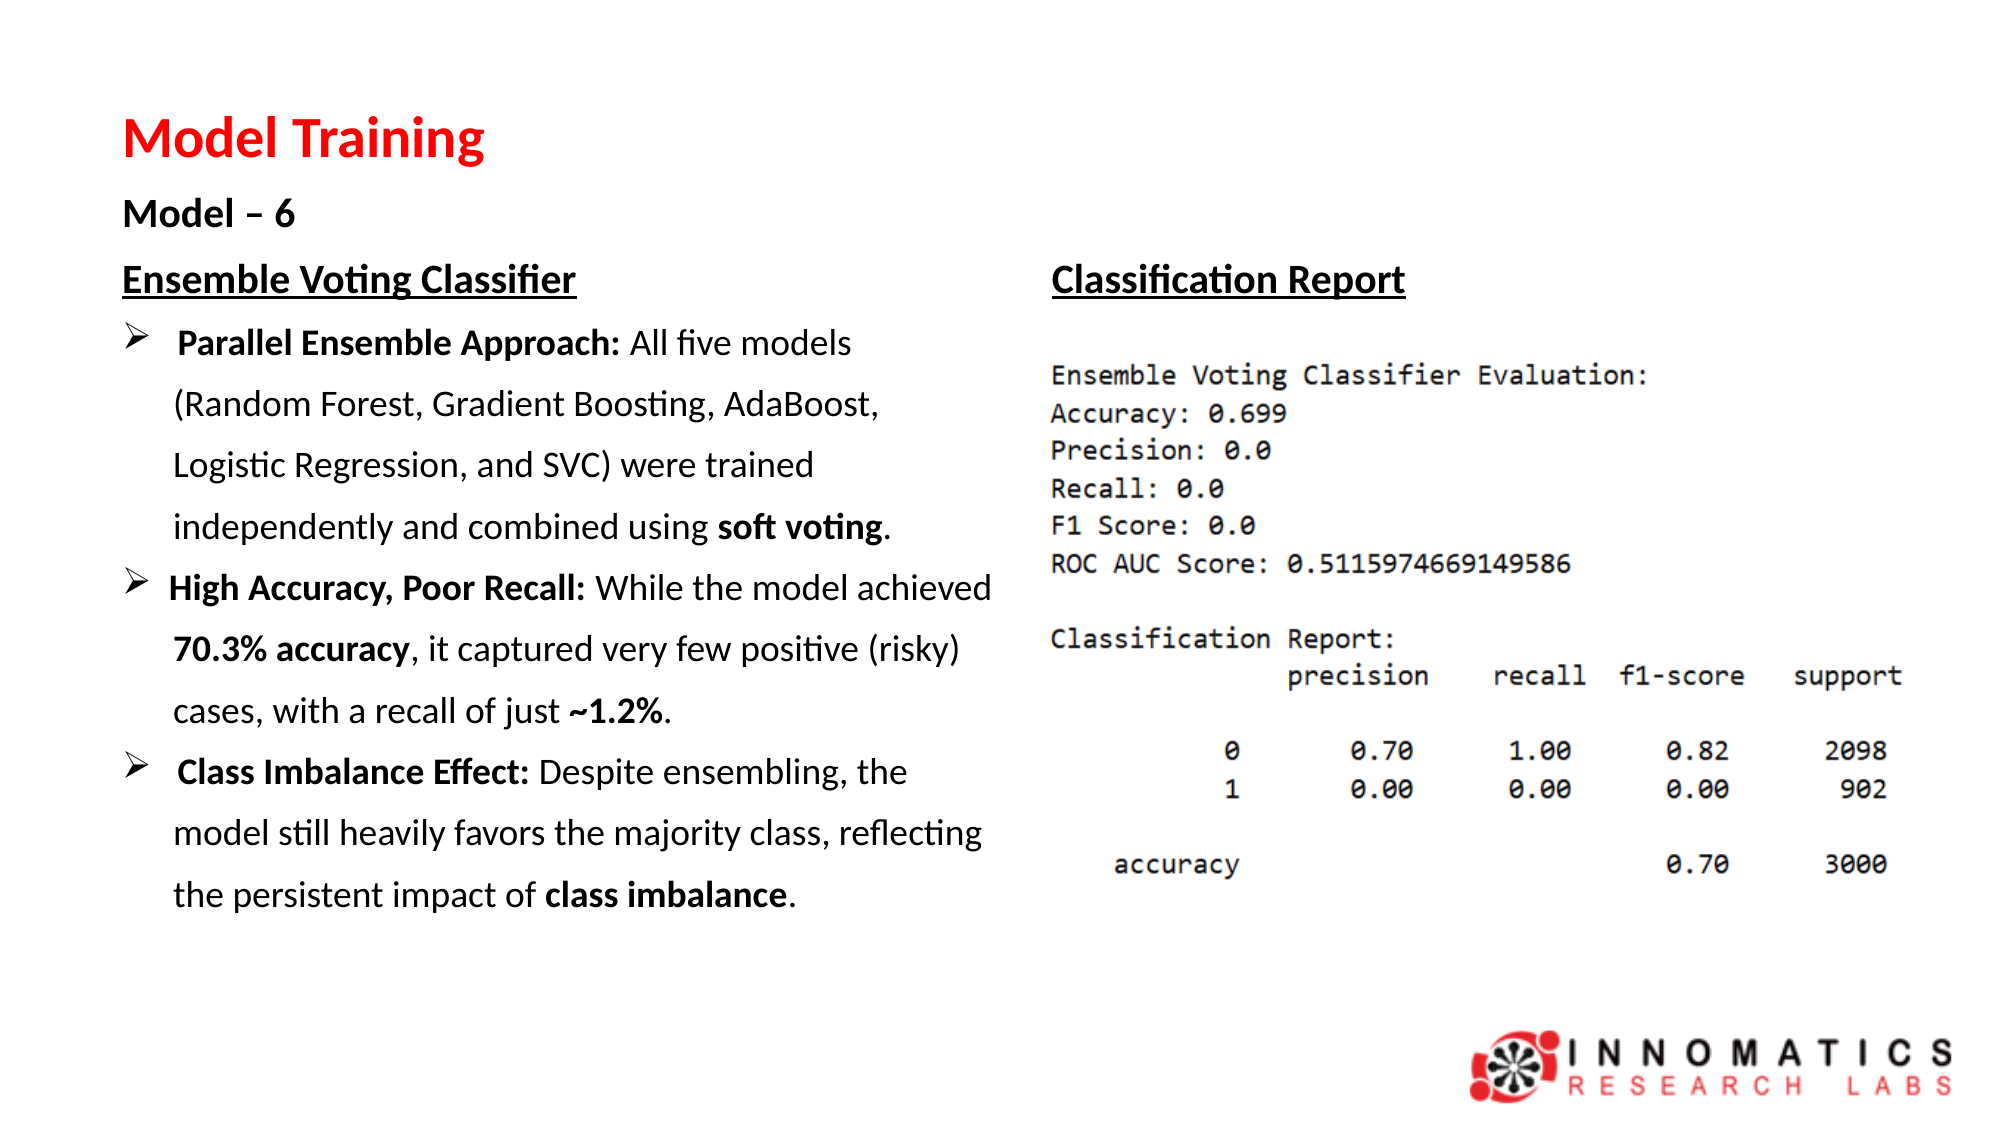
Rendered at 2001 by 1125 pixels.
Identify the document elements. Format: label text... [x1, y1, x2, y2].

list Model Training Model – 6 Ensemble Voting Classifier Classification Report Parallel Ensemble Approach: All five models (Random Forest, Gradient Boosting, AdaBoost, Logistic Regression, and SVC) were trained independently and combined using soft voting. High Accuracy, Poor Recall: While the model achieved 70.3% accuracy, it captured very few positive (risky) cases, with a recall of just ~1.2%. Class Imbalance Effect: Despite ensembling, the model still heavily favors the majority class, reflecting the persistent impact of class imbalance. [107, 99, 1908, 1020]
picture [1042, 347, 1908, 881]
picture [1445, 1014, 1975, 1125]
